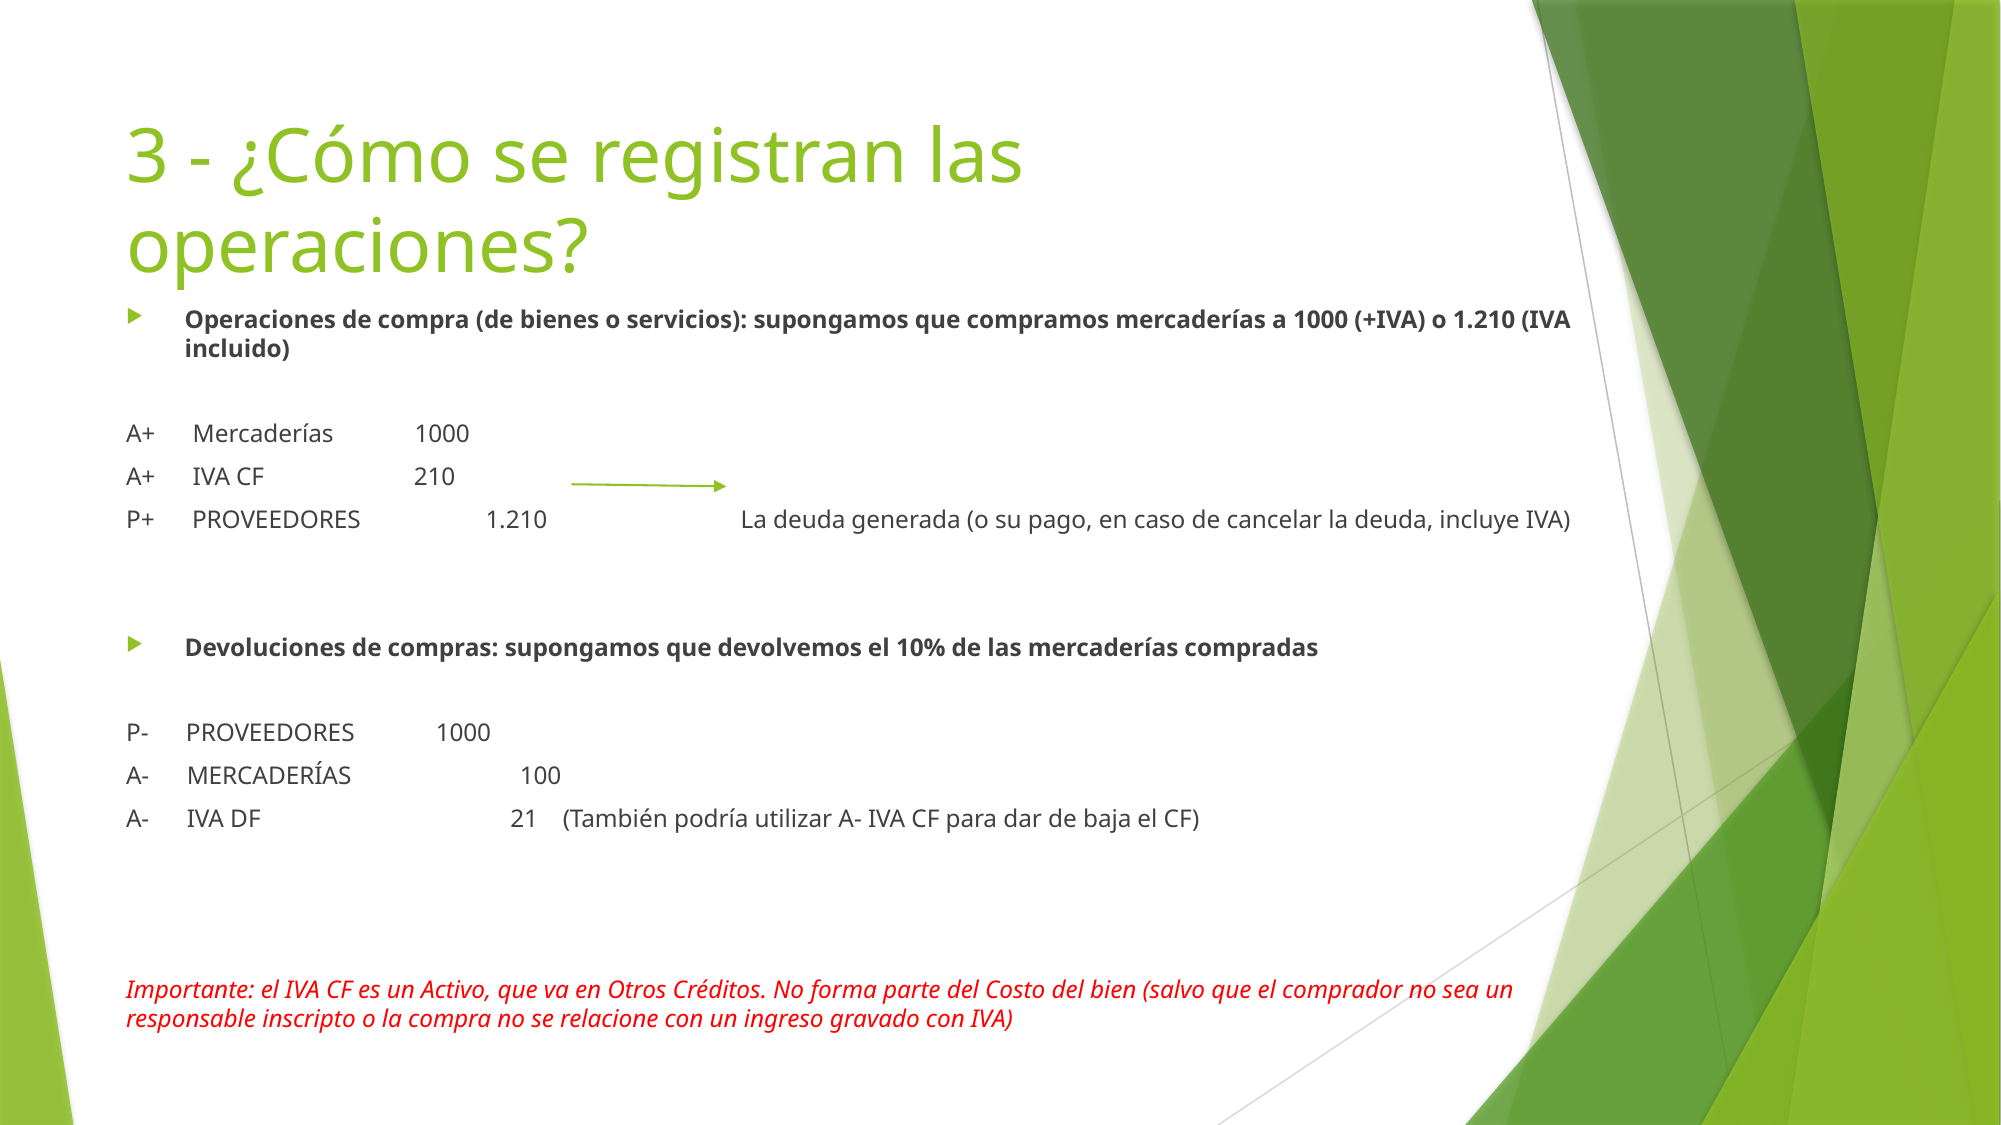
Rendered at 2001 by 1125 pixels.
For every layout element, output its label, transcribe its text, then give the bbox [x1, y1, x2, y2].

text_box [571, 483, 727, 487]
title 3 - ¿Cómo se registran las operaciones? [111, 99, 1522, 296]
list Operaciones de compra (de bienes o servicios): supongamos que compramos mercaderías a 1000 (+IVA) o 1.210 (IVA incluido) A+ Mercaderías 1000 A+ IVA CF 210 P+ PROVEEDORES 1.210 La deuda generada (o su pago, en caso de cancelar la deuda, incluye IVA) Devoluciones de compras: supongamos que devolvemos el 10% de las mercaderías compradas P- PROVEEDORES 1000 A- MERCADERÍAS 100 A- IVA DF 21 (También podría utilizar A- IVA CF para dar de baja el CF) Importante: el IVA CF es un Activo, que va en Otros Créditos. No forma parte del Costo del bien (salvo que el comprador no sea un responsable inscripto o la compra no se relacione con un ingreso gravado con IVA) [111, 296, 1625, 1074]
